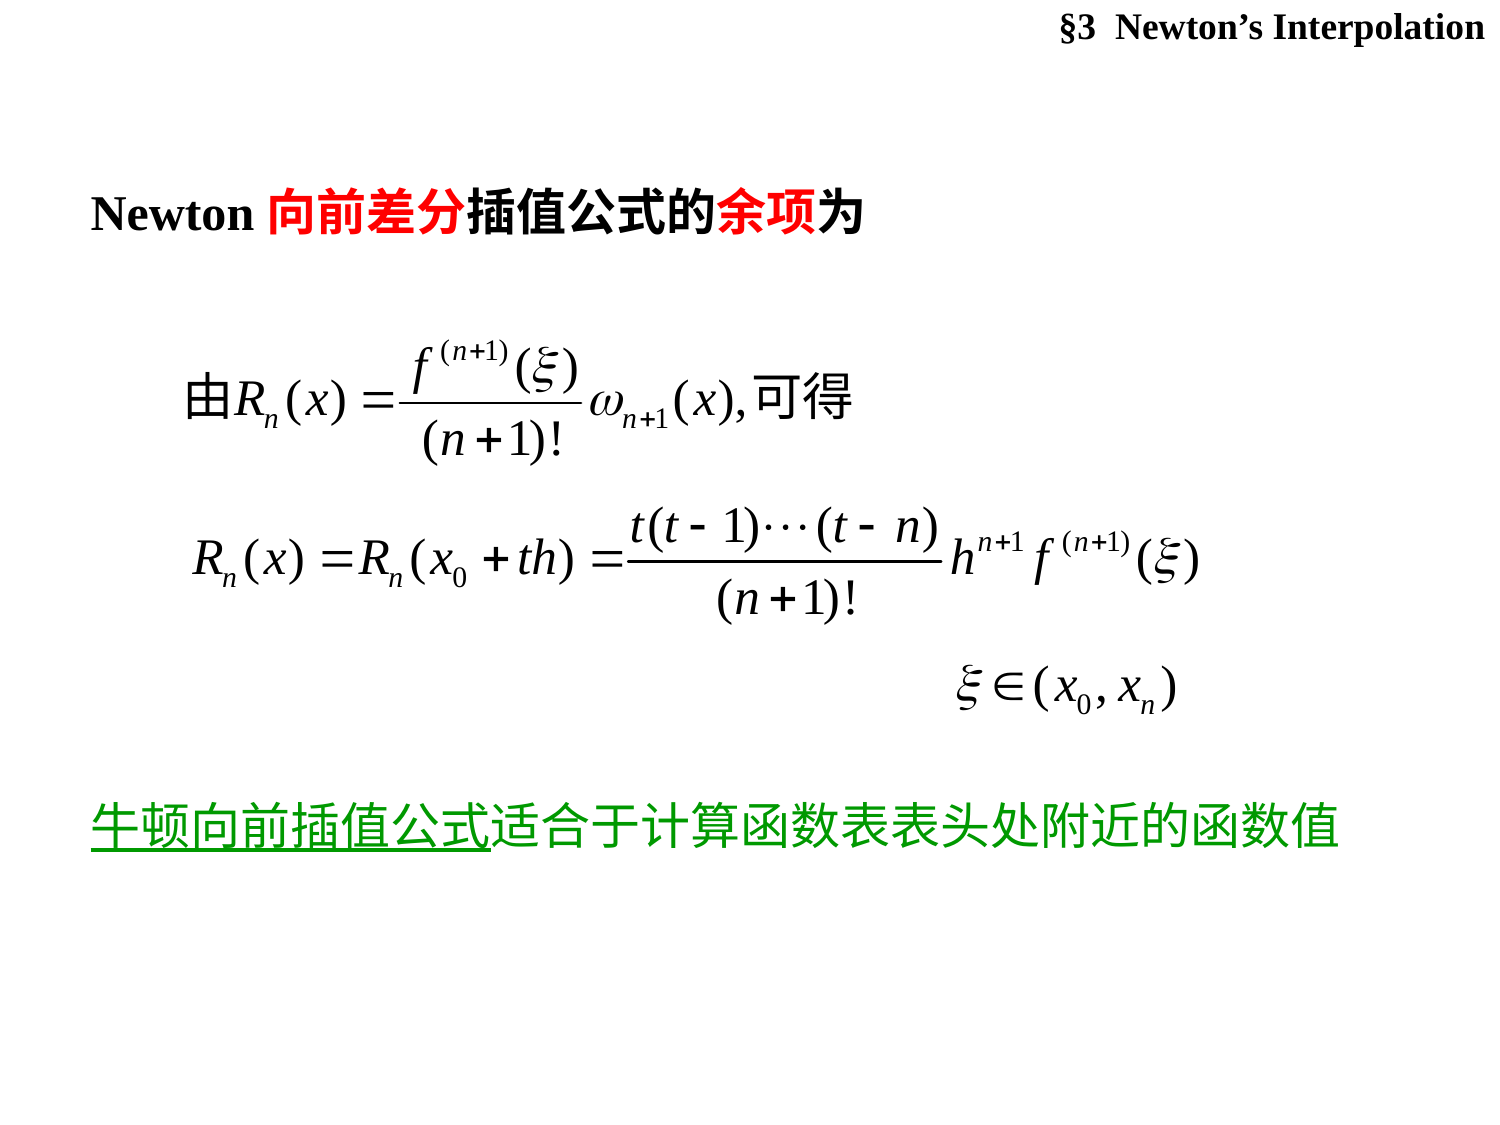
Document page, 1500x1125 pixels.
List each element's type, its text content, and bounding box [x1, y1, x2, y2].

text_box Newton向前差分插值公式的余项为 [75, 172, 882, 248]
text_box §3 Newton’s Interpolation [962, 0, 1500, 50]
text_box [182, 326, 1211, 725]
text_box 牛顿向前插值公式适合于计算函数表表头处附近的函数值 [75, 775, 1388, 862]
